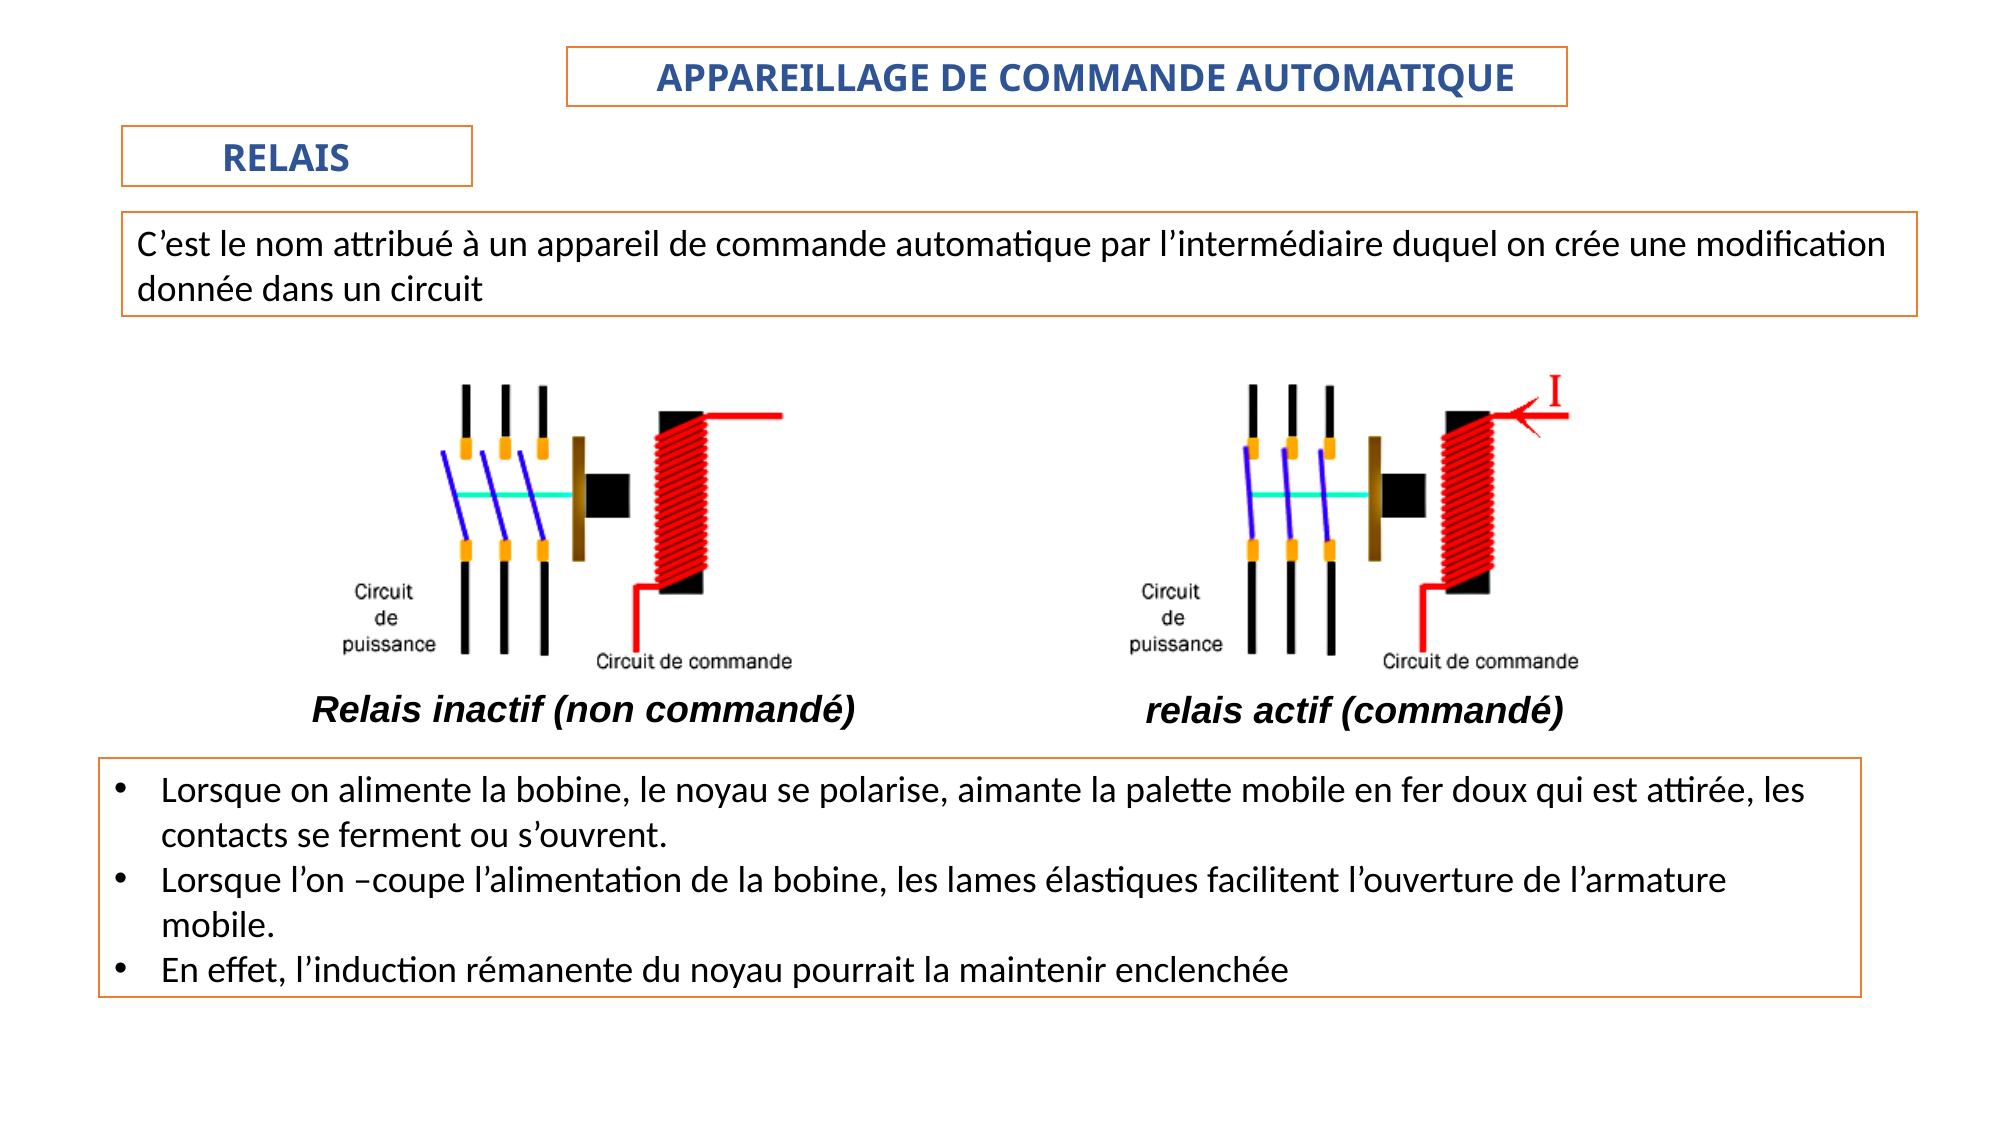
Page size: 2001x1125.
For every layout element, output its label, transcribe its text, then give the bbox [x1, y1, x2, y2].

picture [325, 366, 809, 678]
text_box RELAIS [121, 125, 473, 187]
text_box relais actif (commandé) [1057, 678, 1663, 740]
text_box Lorsque on alimente la bobine, le noyau se polarise, aimante la palette mobile en fer doux qui est attirée, les contacts se ferment ou s’ouvrent. Lorsque l’on –coupe l’alimentation de la bobine, les lames élastiques facilitent l’ouverture de l’armature mobile. En effet, l’induction rémanente du noyau pourrait la maintenir enclenchée [98, 757, 1862, 998]
text_box Relais inactif (non commandé) [296, 677, 902, 738]
picture [1123, 369, 1597, 681]
text_box APPAREILLAGE DE COMMANDE AUTOMATIQUE [566, 46, 1568, 107]
text_box C’est le nom attribué à un appareil de commande automatique par l’intermédiaire duquel on crée une modification donnée dans un circuit [121, 211, 1918, 317]
